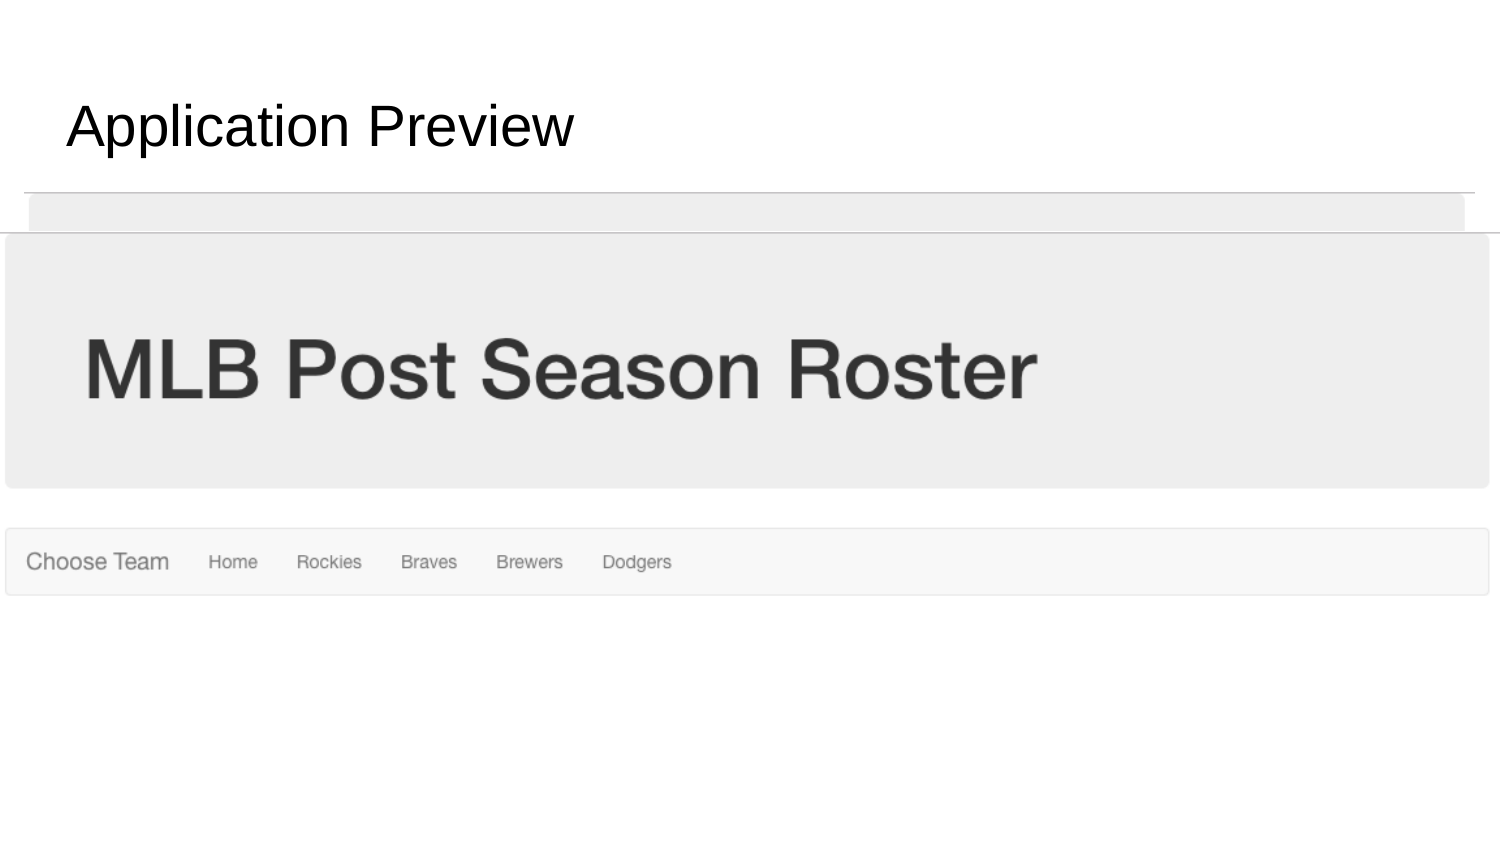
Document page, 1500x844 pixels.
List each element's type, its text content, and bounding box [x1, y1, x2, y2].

picture [0, 191, 1500, 622]
title Application Preview [51, 72, 1449, 167]
